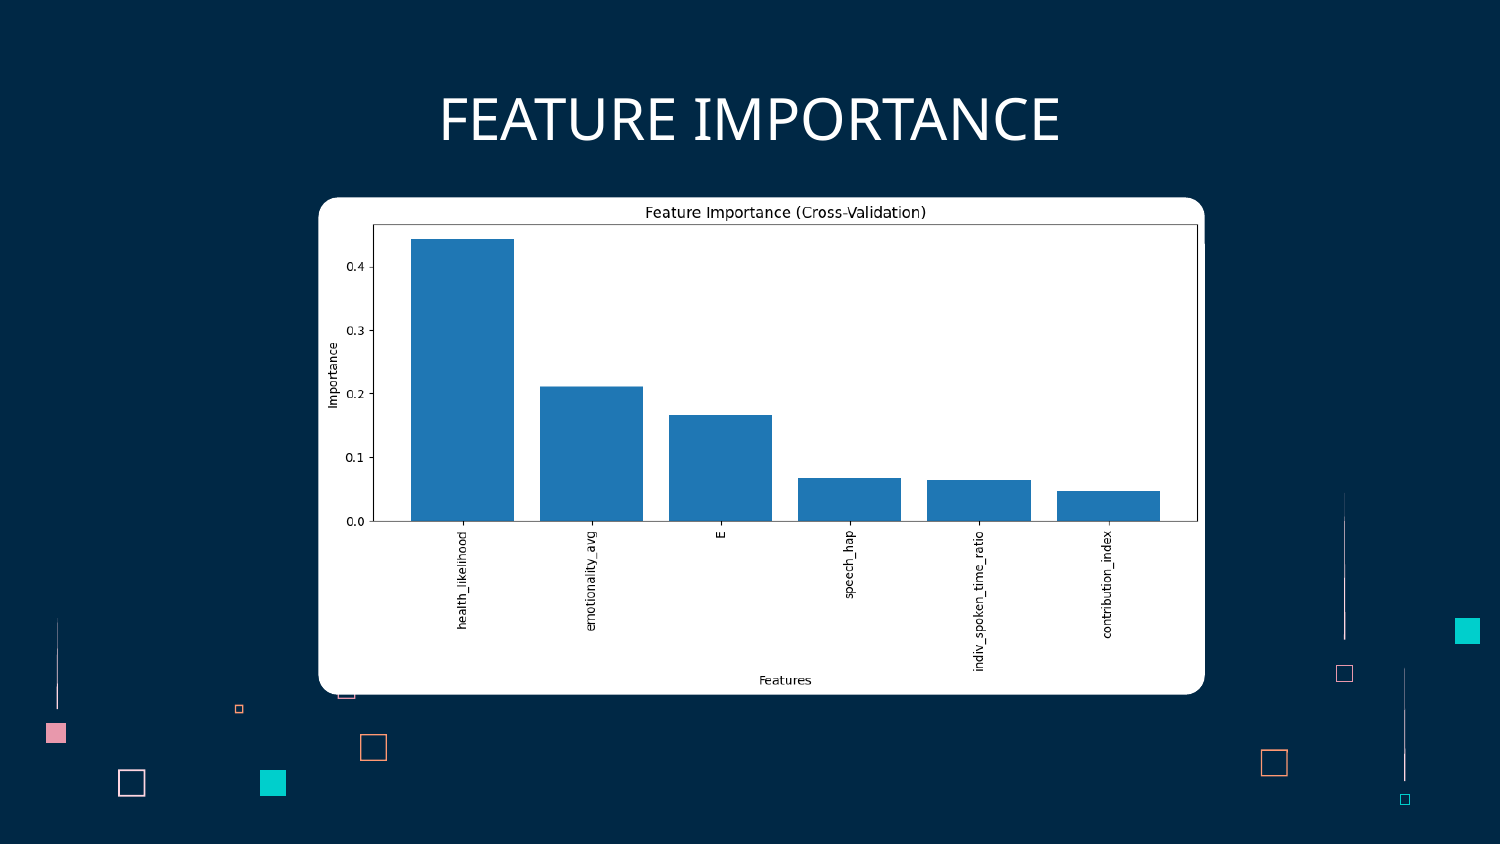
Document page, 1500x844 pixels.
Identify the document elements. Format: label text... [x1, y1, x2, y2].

title FEATURE IMPORTANCE [376, 71, 1124, 167]
picture [318, 197, 1205, 695]
